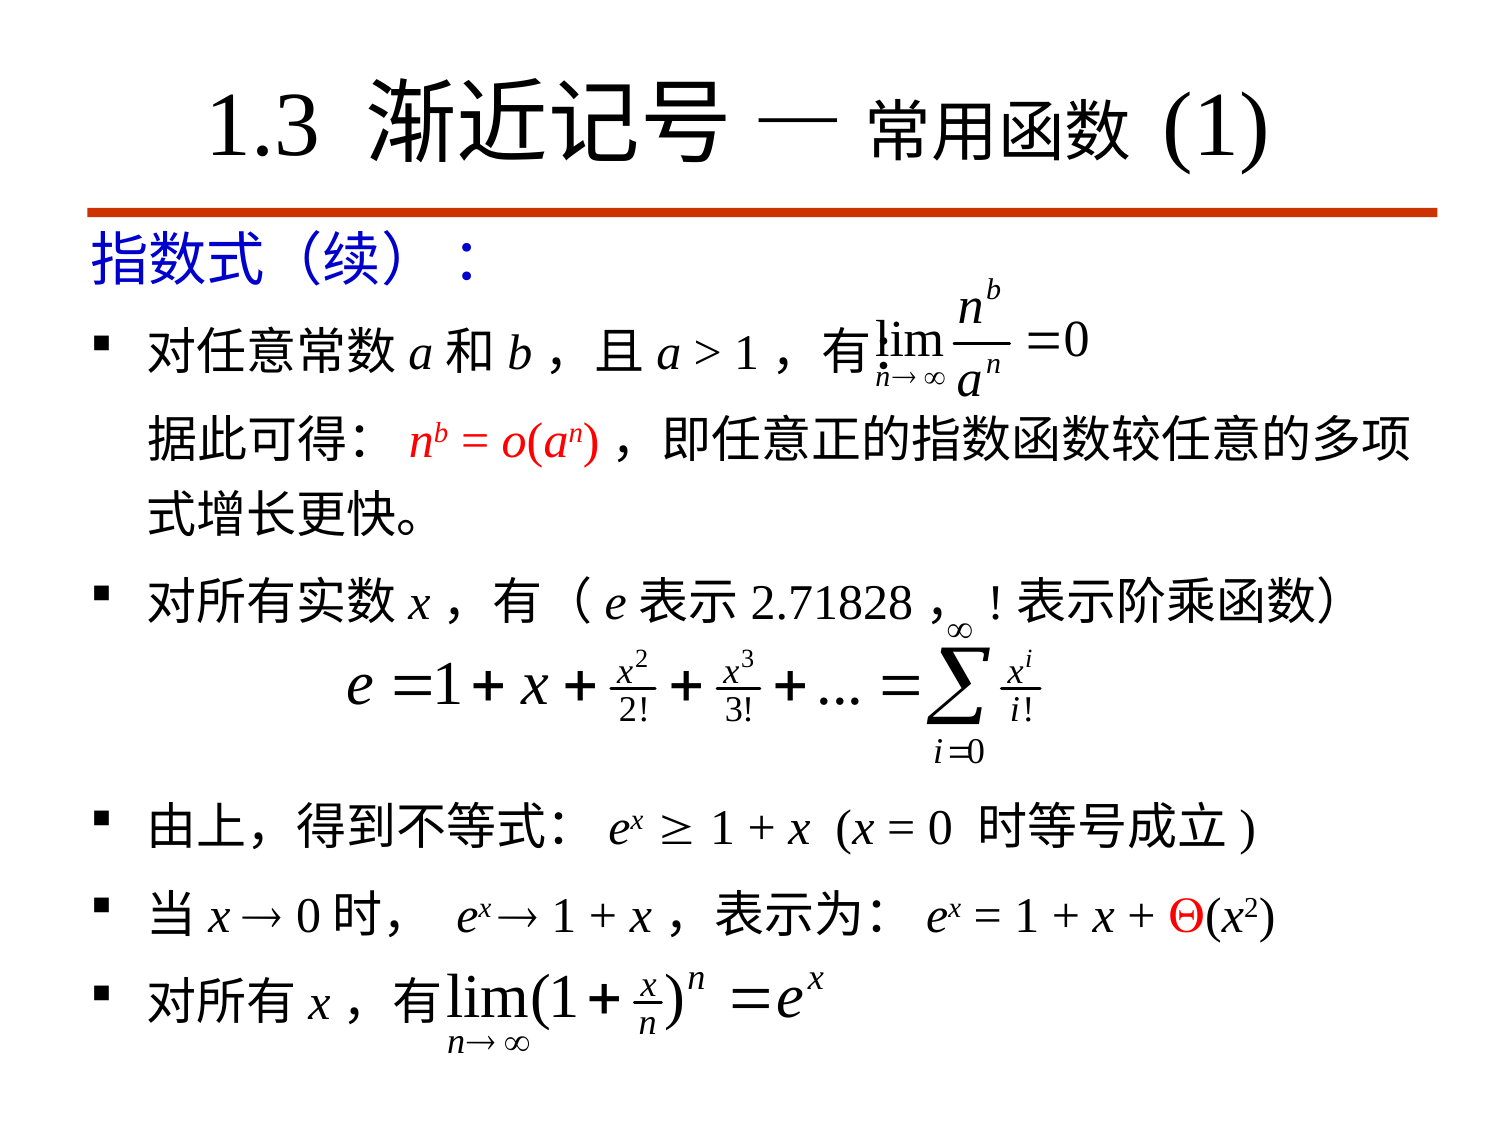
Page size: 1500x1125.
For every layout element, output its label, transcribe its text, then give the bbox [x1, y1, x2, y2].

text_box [437, 949, 839, 1065]
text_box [337, 599, 1052, 778]
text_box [865, 262, 1101, 409]
title 1.3 渐近记号 — 常用函数 (1) [99, 24, 1375, 213]
list 指数式（续） ： 对任意常数a和b，且a > 1，有： 据此可得：nb = o(an)，即任意正的指数函数较任意的多项式增长更快。 对所有实数x，有（e表示2.71828，!表示阶乘函数） 由上，得到不等式：ex  1 + x (x = 0 时等号成立) 当x  0时， ex  1 + x，表示为：ex = 1 + x + (x2) 对所有x，有 [75, 214, 1438, 1096]
